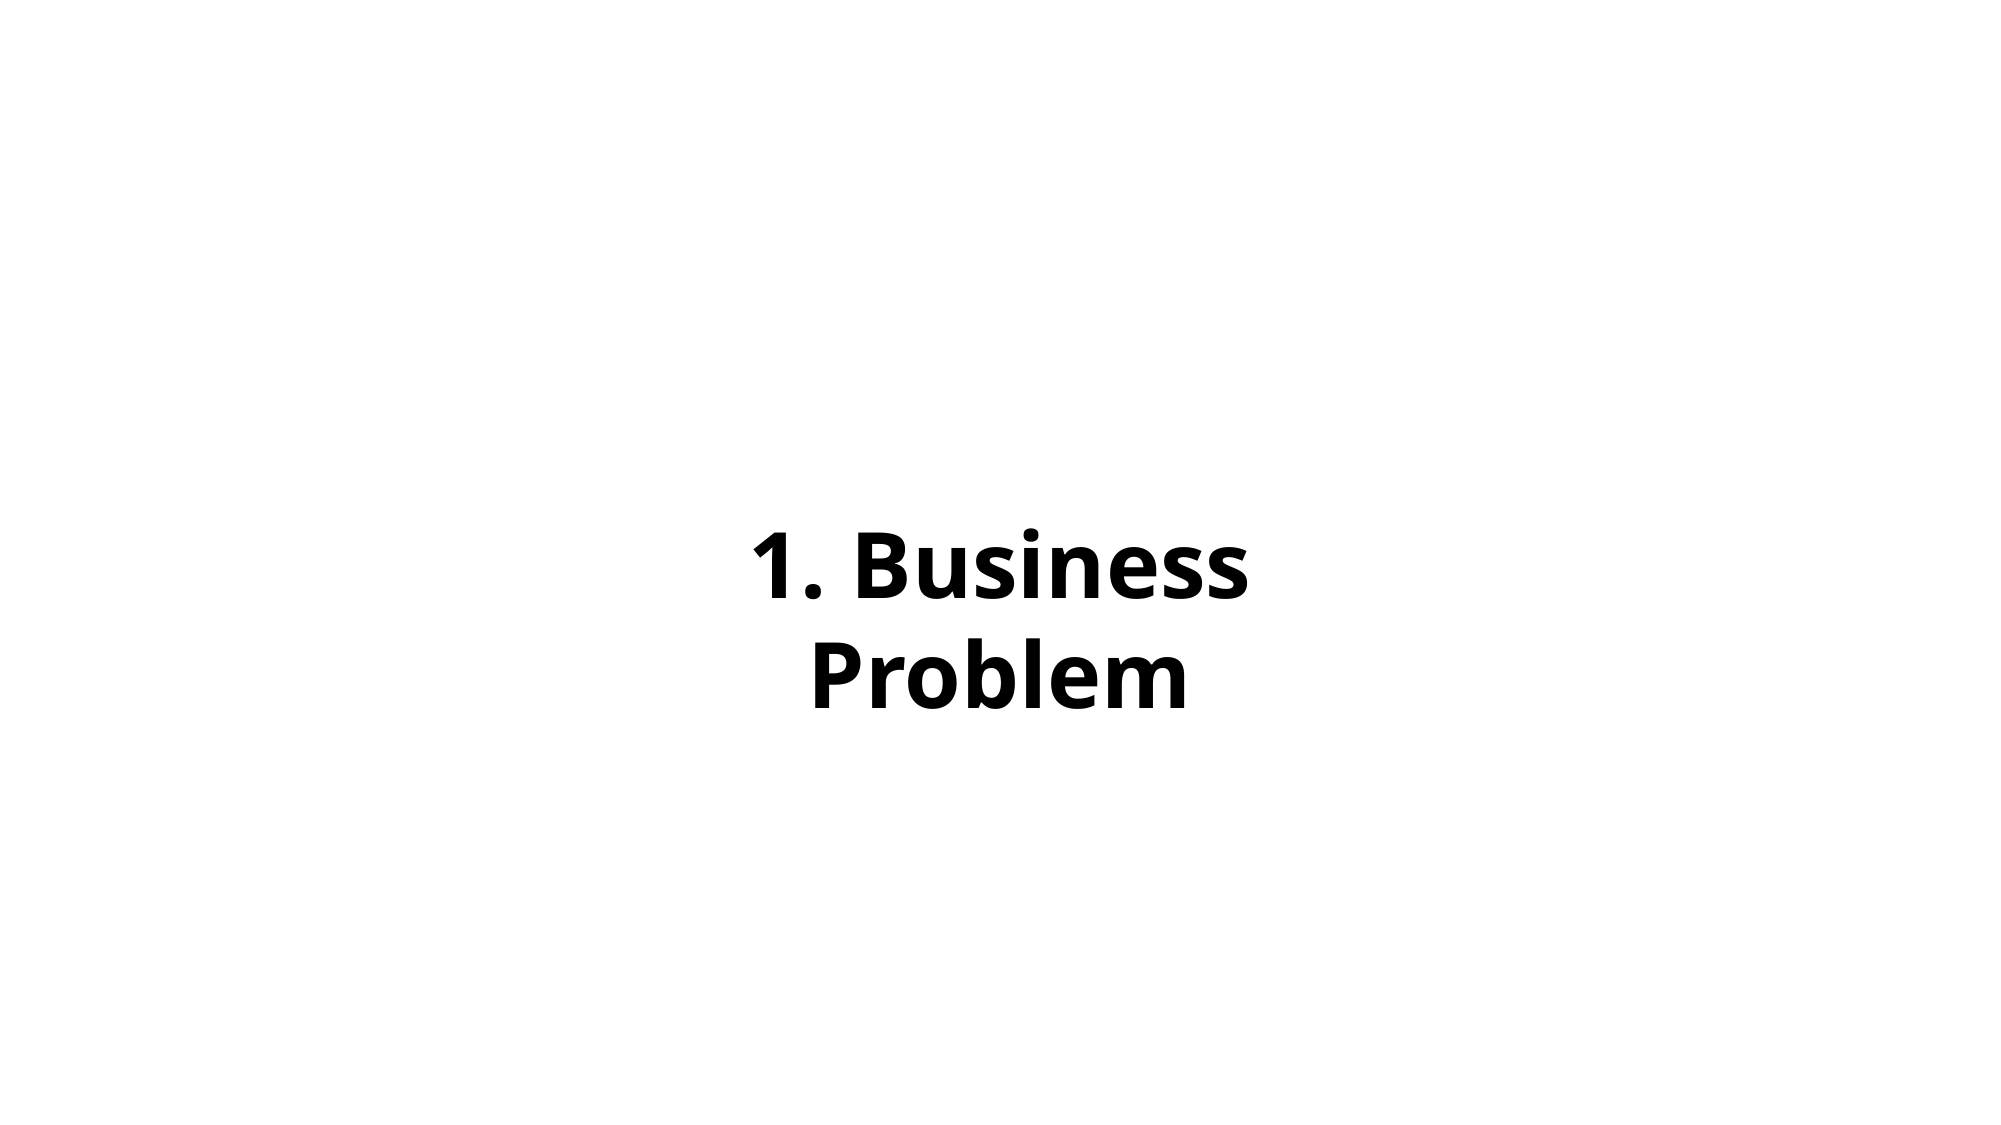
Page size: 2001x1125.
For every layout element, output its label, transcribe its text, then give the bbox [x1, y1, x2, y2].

text_box 1. Business Problem [635, 499, 1365, 734]
